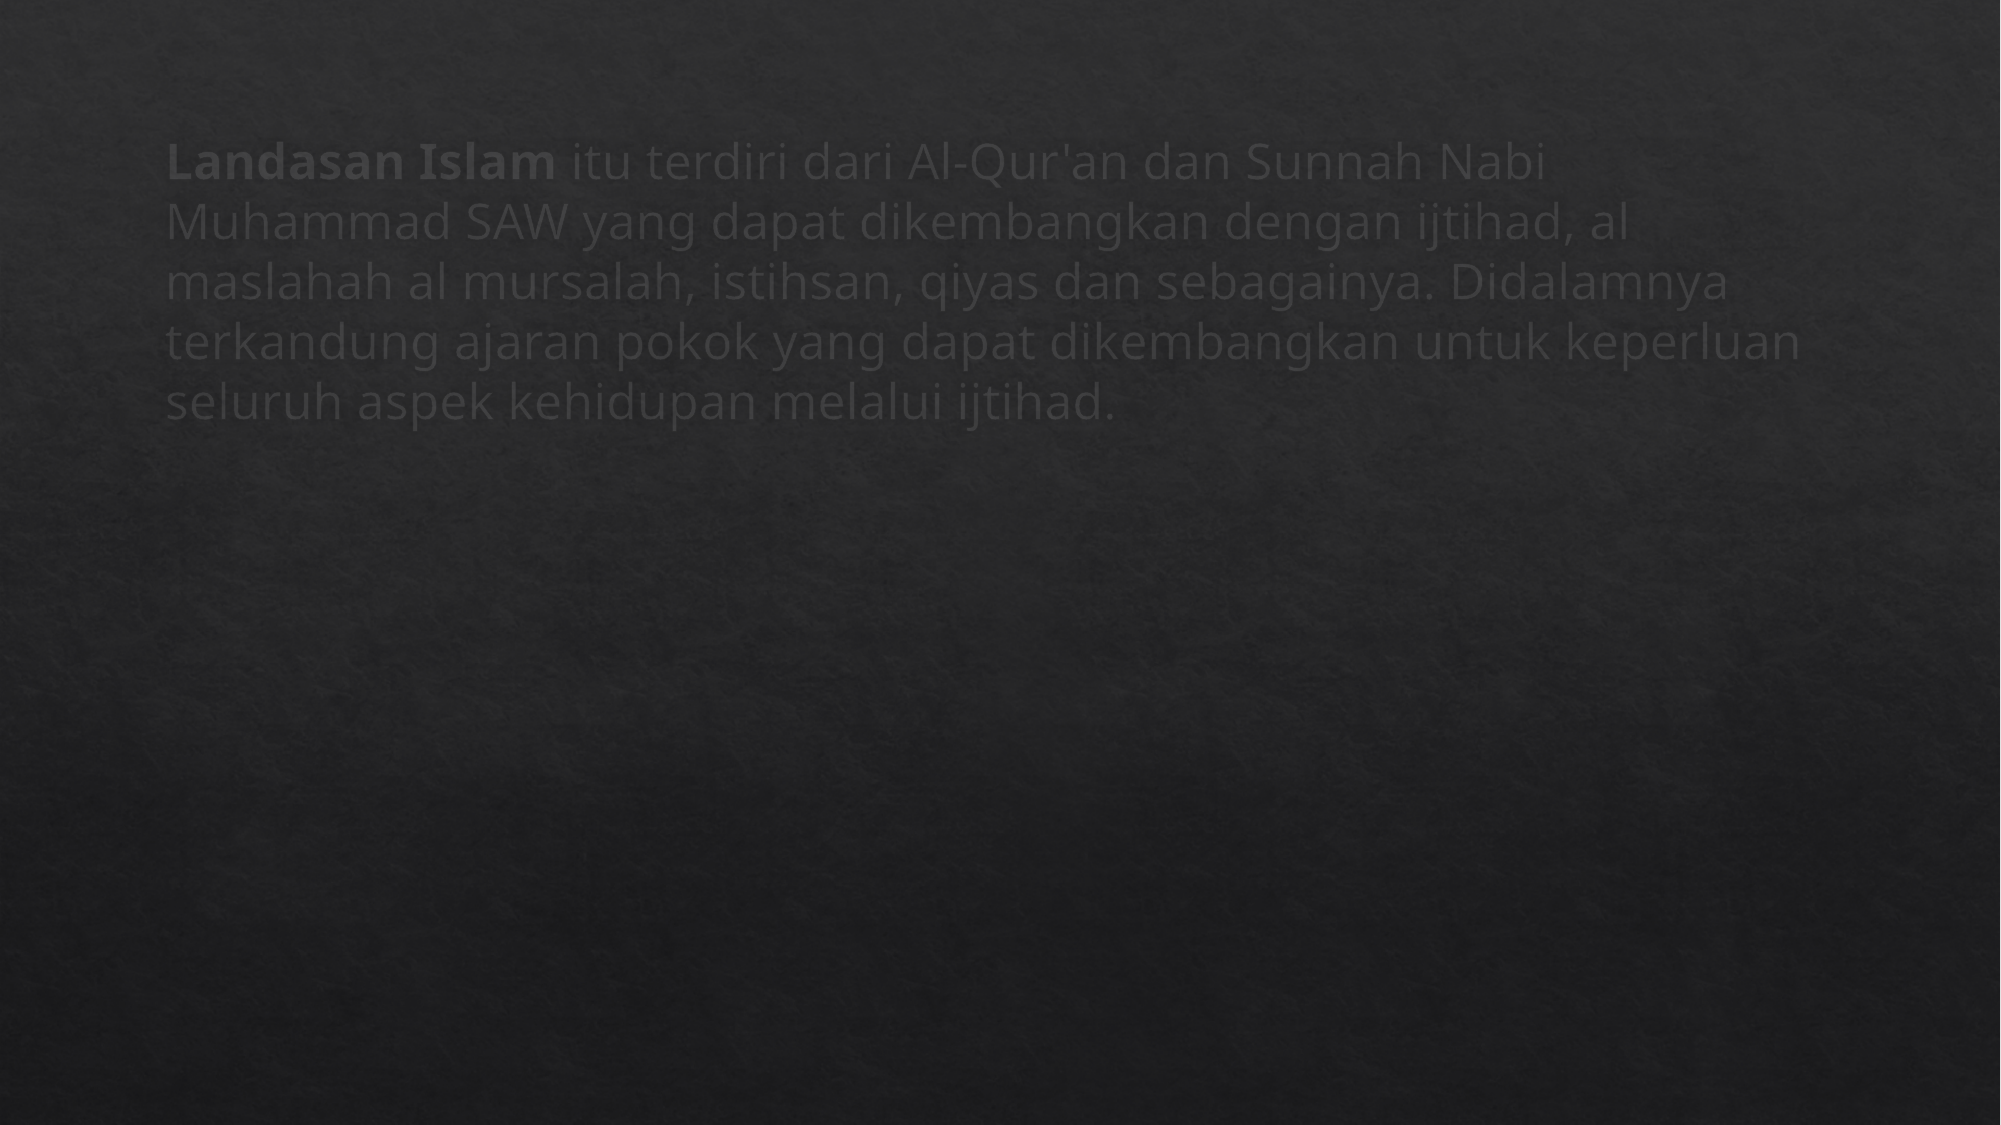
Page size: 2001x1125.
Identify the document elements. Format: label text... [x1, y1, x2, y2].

title Landasan Islam itu terdiri dari Al-Qur'an dan Sunnah Nabi Muhammad SAW yang dapat dikembangkan dengan ijtihad, al maslahah al mursalah, istihsan, qiyas dan sebagainya. Didalamnya terkandung ajaran pokok yang dapat dikembangkan untuk keperluan seluruh aspek kehidupan melalui ijtihad. [149, 99, 1849, 459]
